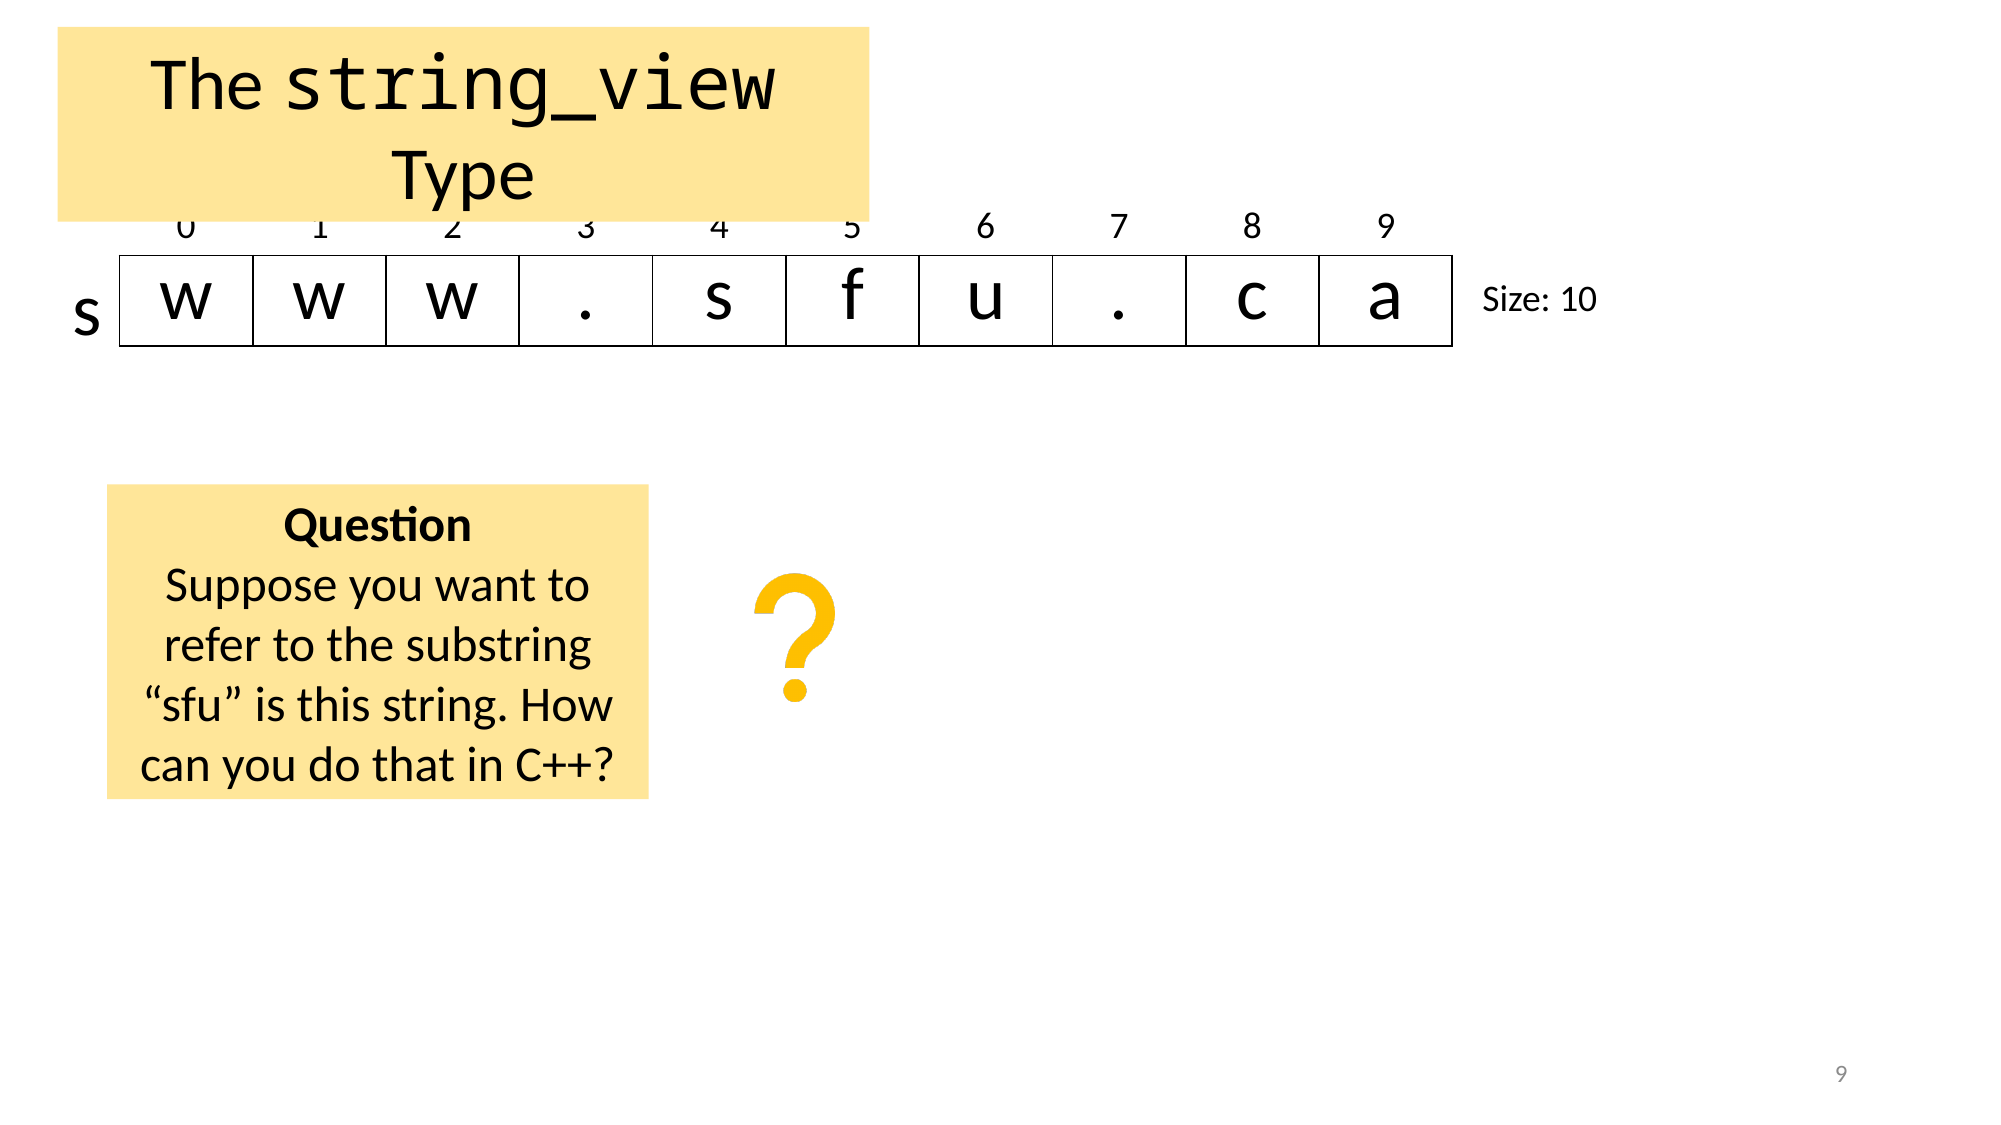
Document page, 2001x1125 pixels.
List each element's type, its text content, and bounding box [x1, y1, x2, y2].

table_header 9 [1319, 189, 1452, 255]
table_header 2 [386, 222, 519, 255]
table_cell s [653, 256, 785, 345]
table_header 1 [253, 222, 386, 255]
table_header 8 [1186, 189, 1319, 255]
table_cell u [920, 256, 1052, 345]
table_header 0 [119, 222, 253, 255]
slide_number 9 [1412, 1042, 1863, 1103]
table_cell w [254, 256, 385, 345]
table_cell w [120, 256, 252, 345]
table_header 6 [919, 189, 1052, 255]
table_cell . [1053, 256, 1185, 345]
table_cell w [387, 256, 518, 345]
table_header 3 [519, 222, 653, 255]
table_header 4 [653, 222, 786, 255]
table_cell f [787, 256, 918, 345]
picture [719, 562, 870, 713]
text_box The string_view Type [57, 26, 870, 222]
table_cell . [520, 256, 652, 345]
text_box Question Suppose you want to refer to the substring “sfu” is this string. How can you do that in C++? [107, 484, 649, 800]
text_box Size: 10 [1467, 267, 1613, 327]
table_cell a [1320, 256, 1451, 345]
table_header 5 [786, 189, 919, 255]
table_cell c [1187, 256, 1318, 345]
text_box s [58, 252, 118, 358]
table_header 7 [1052, 189, 1186, 255]
